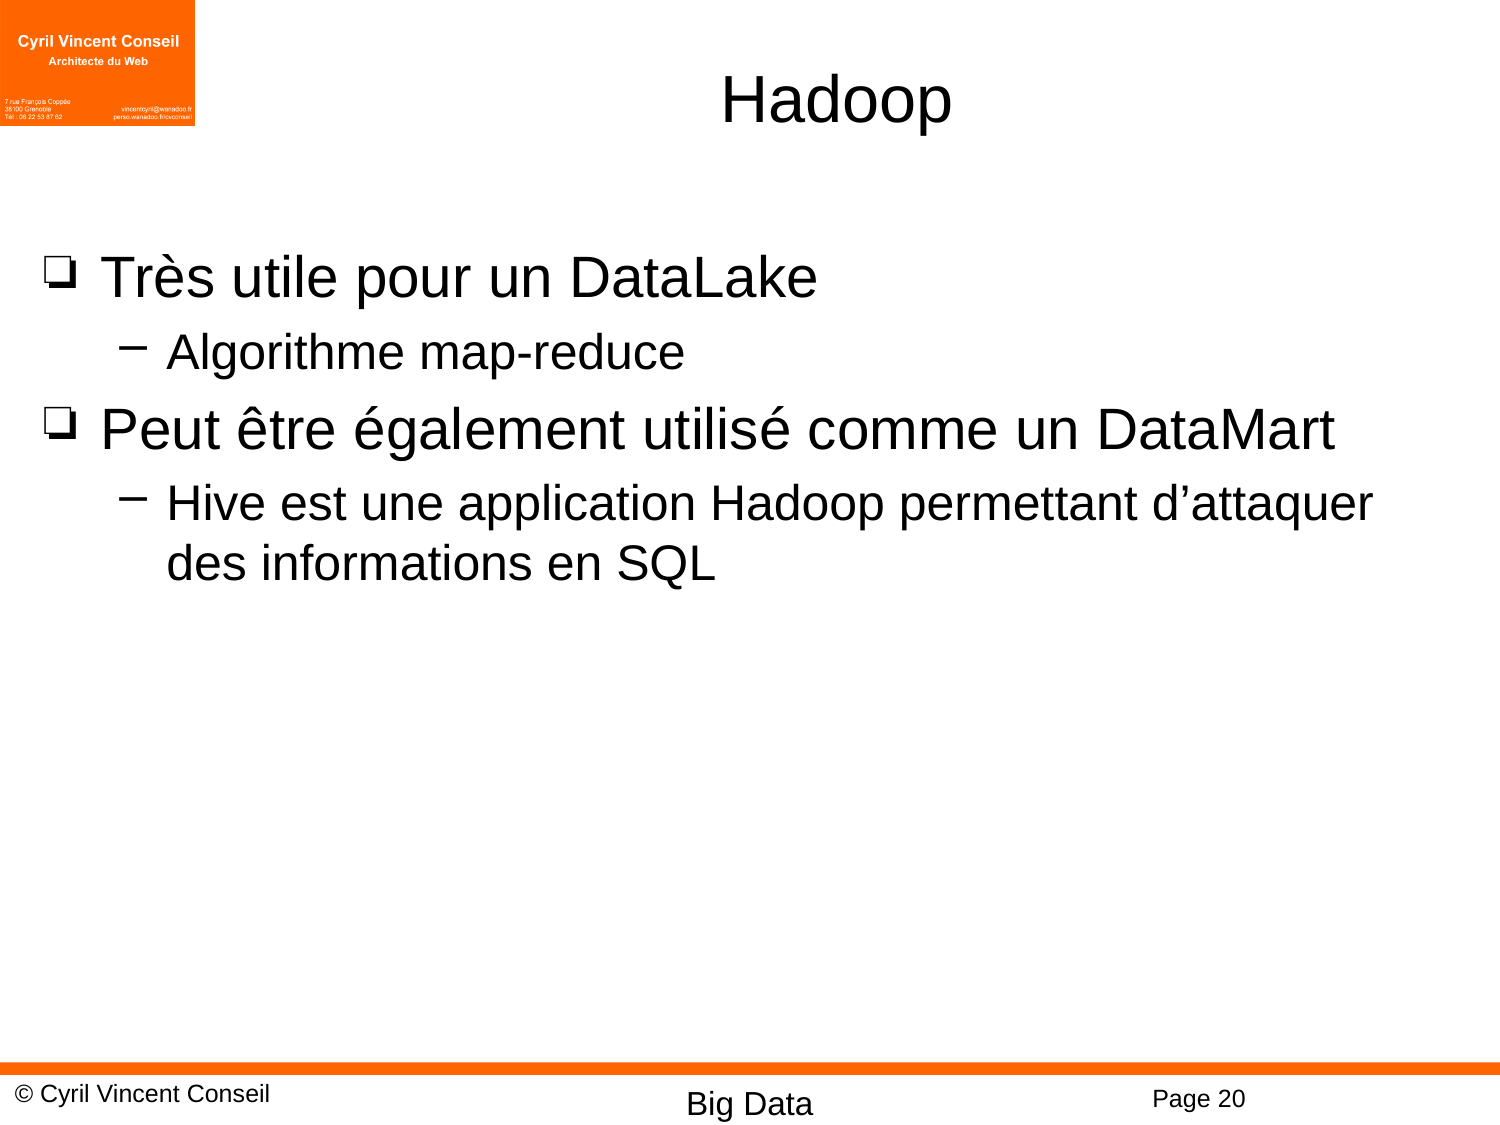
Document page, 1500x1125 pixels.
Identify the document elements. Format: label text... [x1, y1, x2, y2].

list Très utile pour un DataLake Algorithme map-reduce Peut être également utilisé comme un DataMart Hive est une application Hadoop permettant d’attaquer des informations en SQL [29, 231, 1468, 1059]
picture [0, 0, 195, 126]
title Hadoop [194, 2, 1480, 190]
